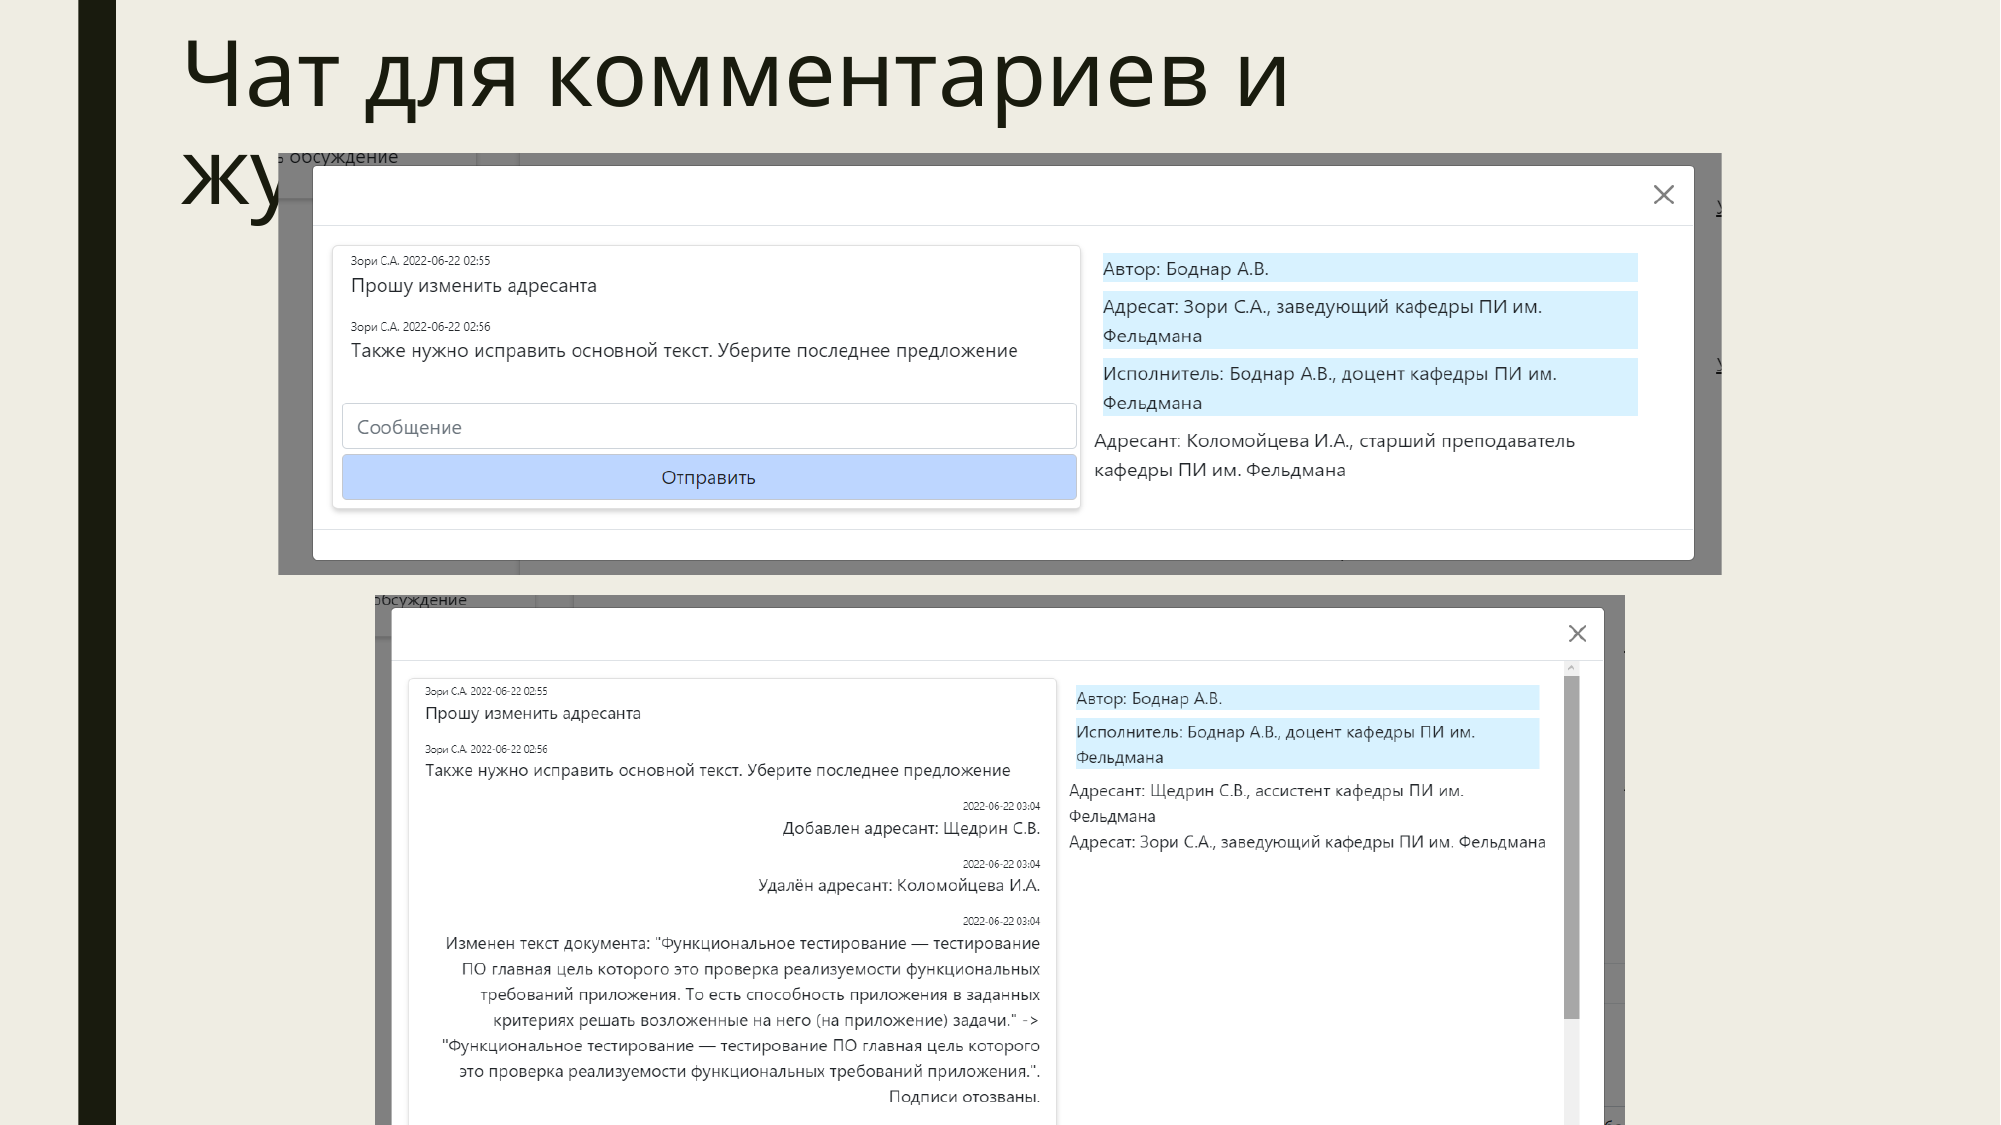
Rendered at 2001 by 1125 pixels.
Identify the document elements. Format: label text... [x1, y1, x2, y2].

title Чат для комментариев и журналирования [166, 20, 1954, 265]
picture [278, 153, 1722, 575]
picture [375, 595, 1625, 1125]
